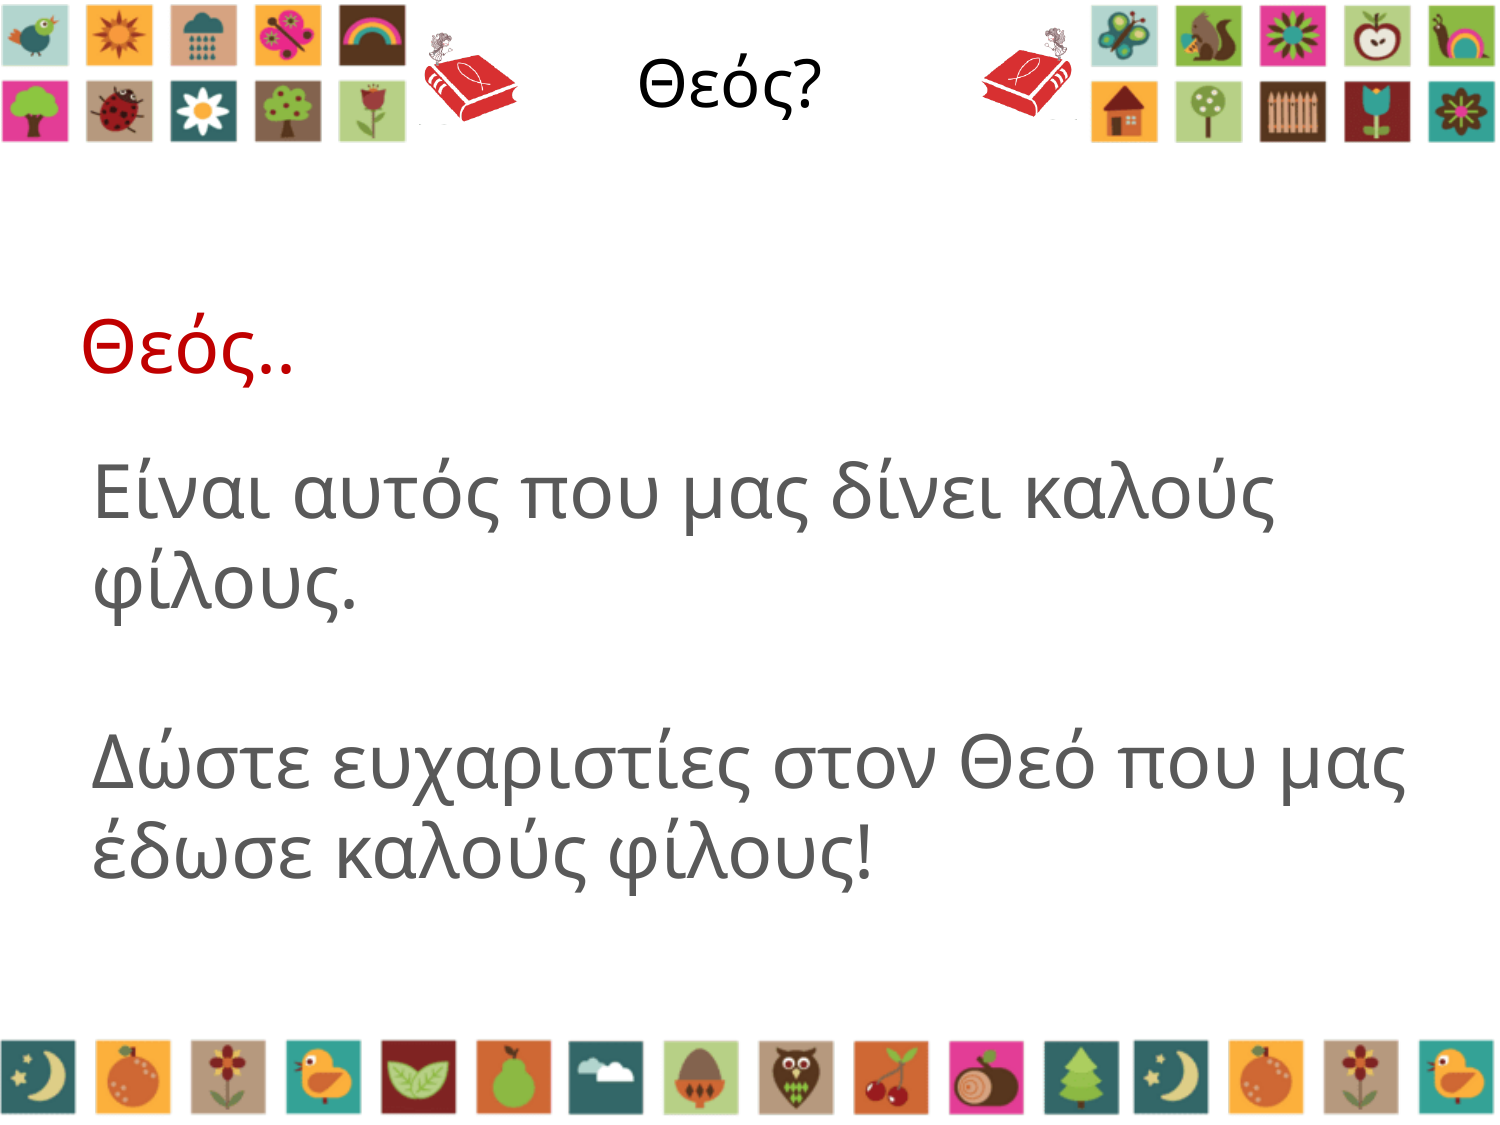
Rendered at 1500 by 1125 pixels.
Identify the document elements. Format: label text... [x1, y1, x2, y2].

text_box Είναι αυτός που μας δίνει καλούς φίλους. Δώστε ευχαριστίες στον Θεό που μας έδωσε καλούς φίλους! [76, 436, 1424, 902]
picture [950, 3, 1500, 150]
text_box Θεός.. [64, 290, 1412, 396]
picture [0, 3, 550, 150]
text_box Θεός? [552, 33, 1071, 129]
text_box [0, 1028, 1500, 1118]
